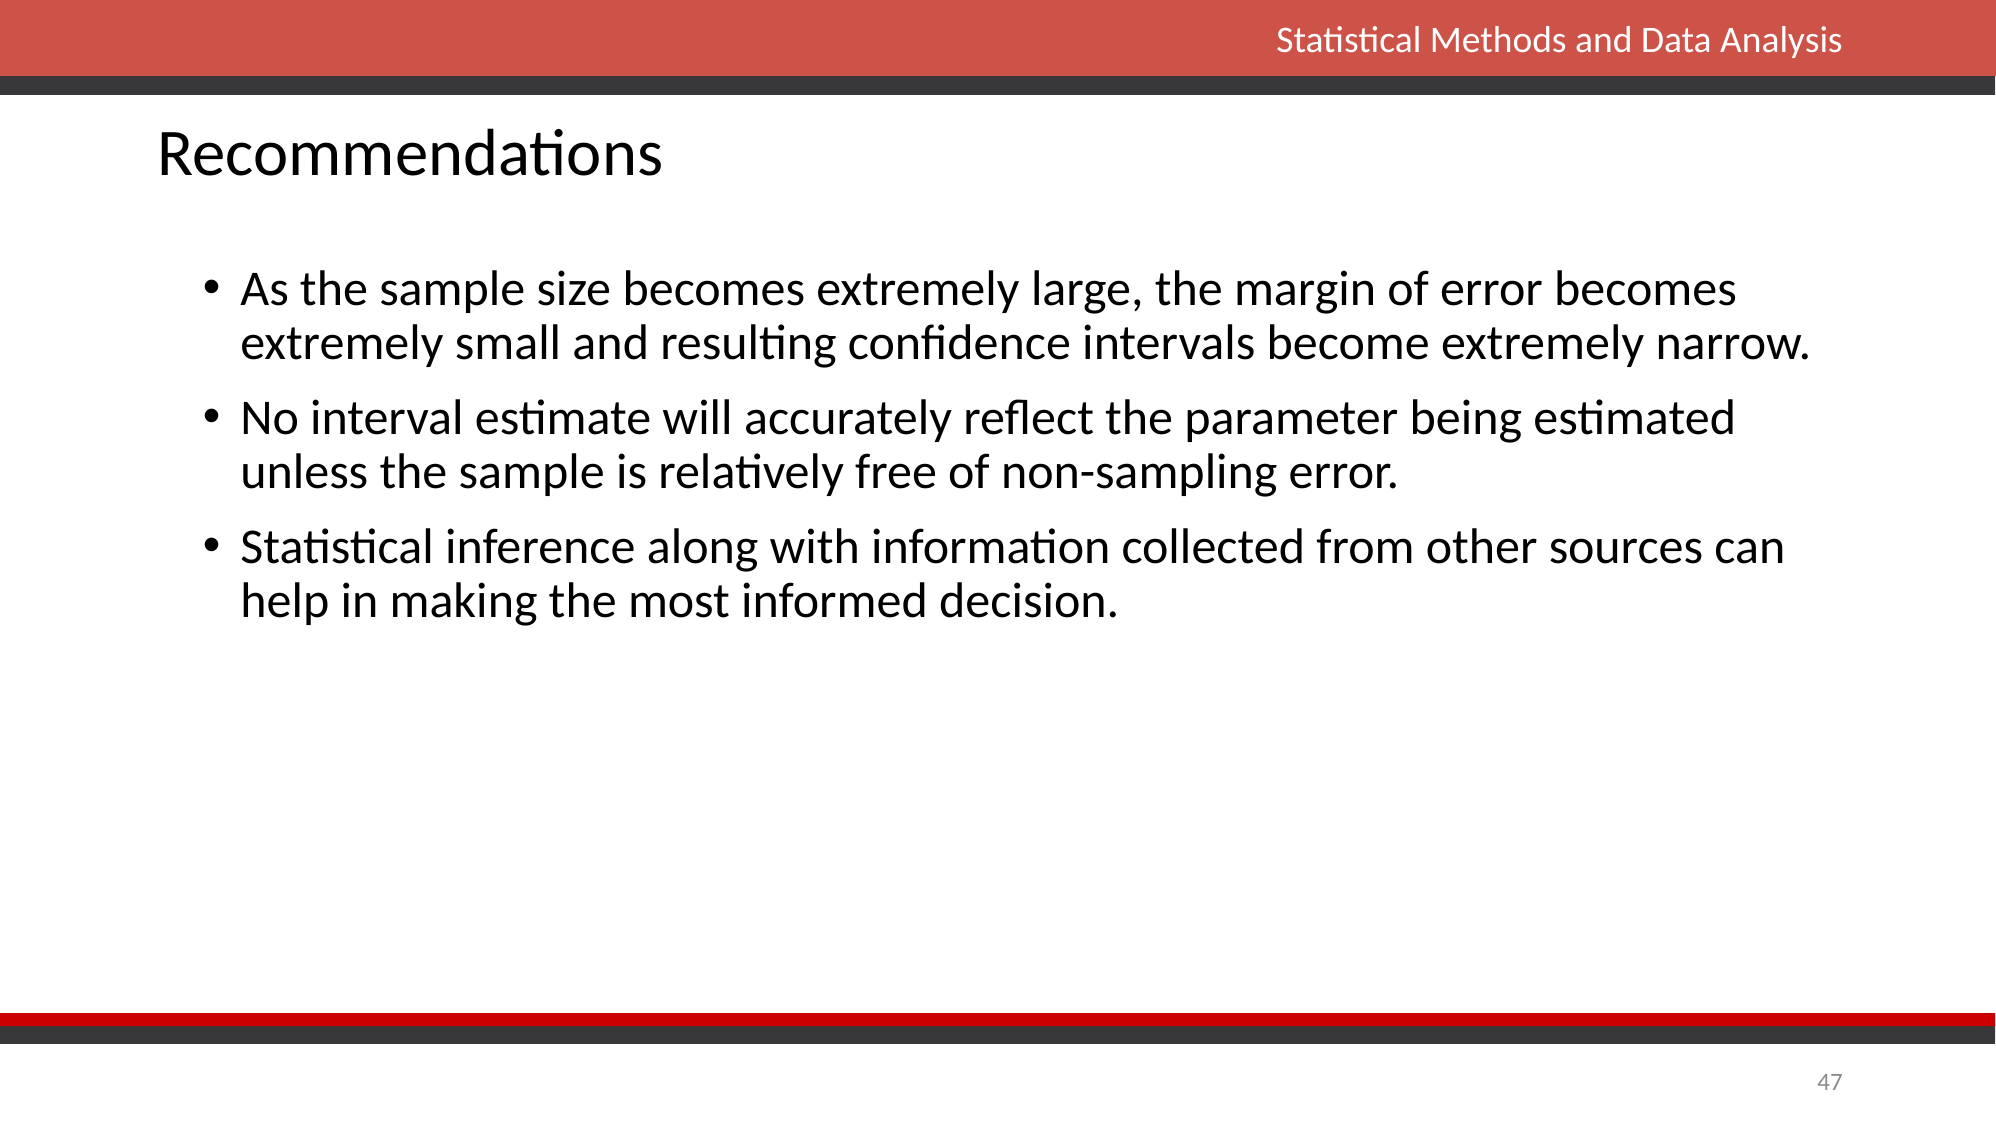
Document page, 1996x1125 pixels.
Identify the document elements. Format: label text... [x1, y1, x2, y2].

picture [0, 1027, 1996, 1044]
slide_number 47 [1755, 1057, 1858, 1103]
text_box As the sample size becomes extremely large, the margin of error becomes extremely small and resulting confidence intervals become extremely narrow. No interval estimate will accurately reflect the parameter being estimated unless the sample is relatively free of non-sampling error. Statistical inference along with information collected from other sources can help in making the most informed decision. [188, 174, 1833, 835]
text_box Recommendations [142, 91, 1839, 206]
picture [0, 76, 1996, 95]
